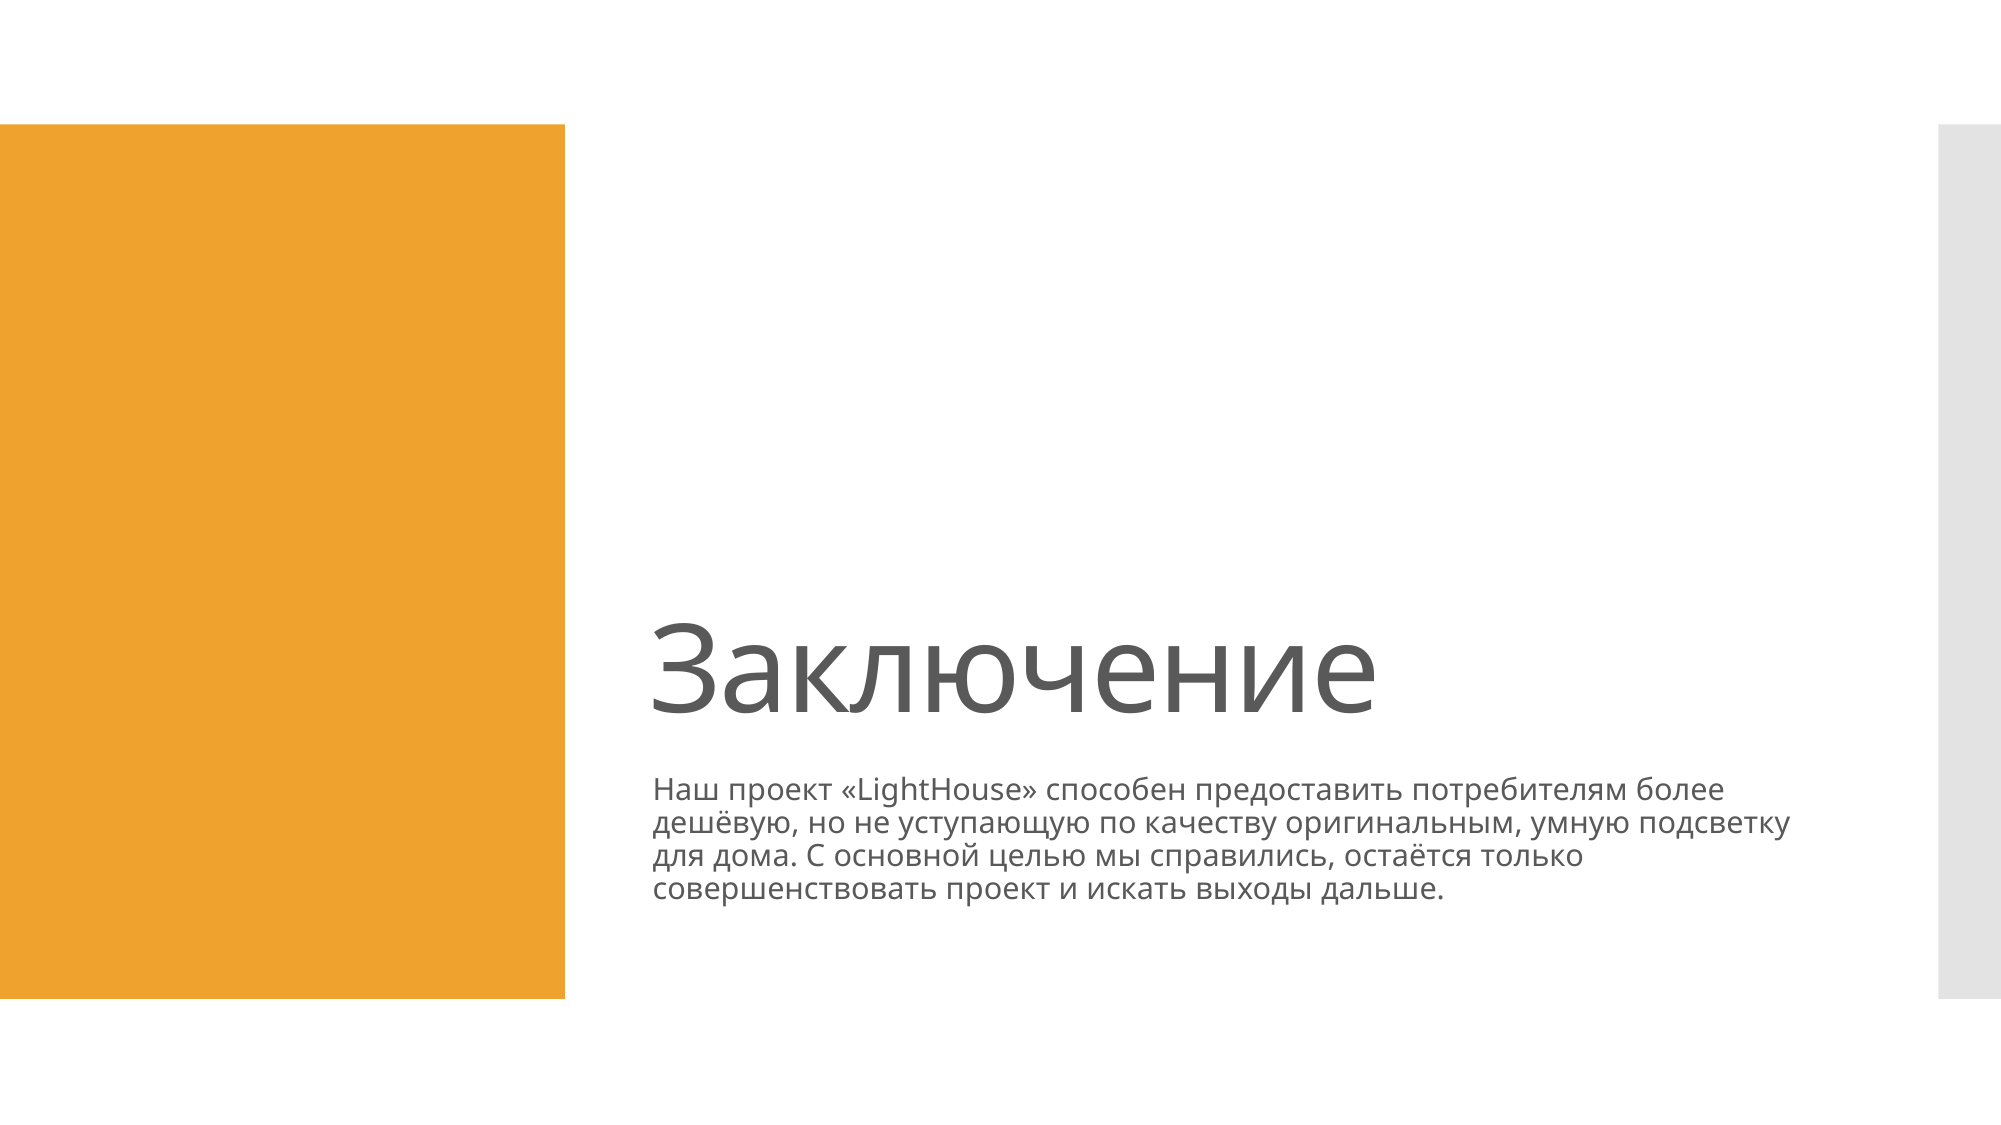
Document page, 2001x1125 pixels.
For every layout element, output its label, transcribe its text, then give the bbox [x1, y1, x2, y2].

title Заключение [634, 213, 1835, 747]
list Наш проект «LightHouse» способен предоставить потребителям более дешёвую, но не уступающую по качеству оригинальным, умную подсветку для дома. С основной целью мы справились, остаётся только совершенствовать проект и искать выходы дальше. [637, 766, 1838, 917]
